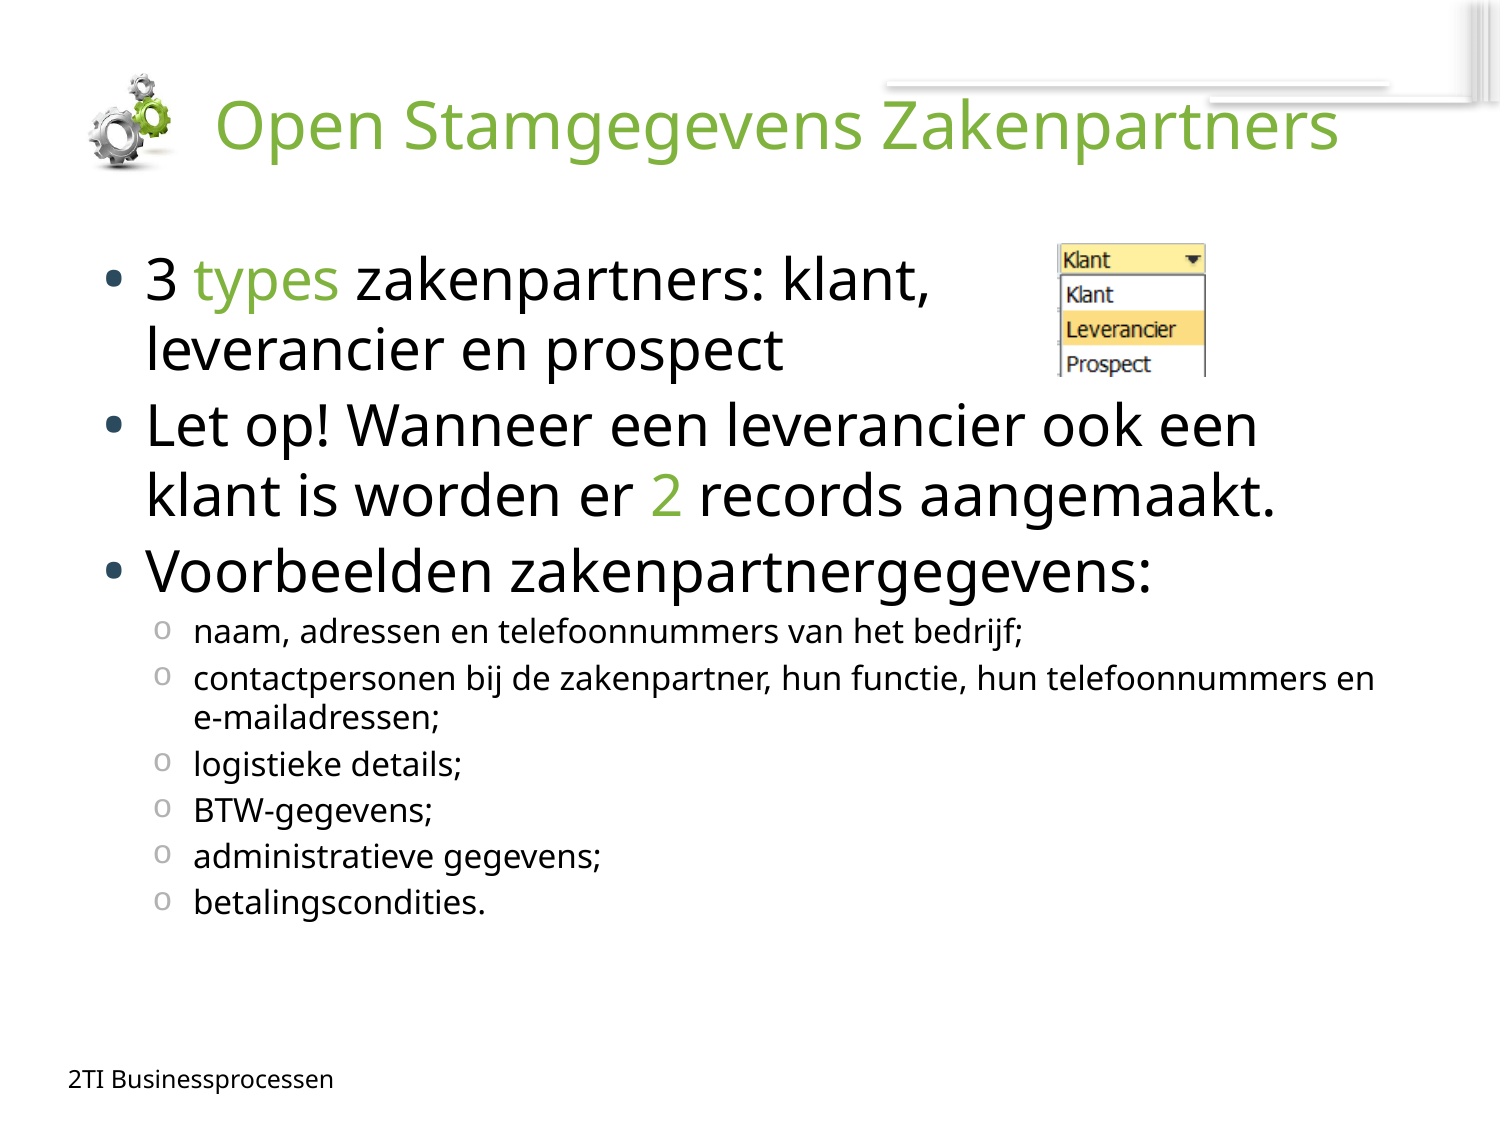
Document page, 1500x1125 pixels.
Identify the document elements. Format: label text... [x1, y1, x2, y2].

picture [78, 69, 186, 176]
picture [1056, 243, 1206, 377]
list 3 types zakenpartners: klant, leverancier en prospect Let op! Wanneer een leverancier ook een klant is worden er 2 records aangemaakt. Voorbeelden zakenpartnergegevens: naam, adressen en telefoonnummers van het bedrijf; contactpersonen bij de zakenpartner, hun functie, hun telefoonnummers en e-mailadressen; logistieke details; BTW-gegevens; administratieve gegevens; betalingscondities. [70, 234, 1421, 1055]
title Open Stamgegevens Zakenpartners [199, 35, 1454, 211]
